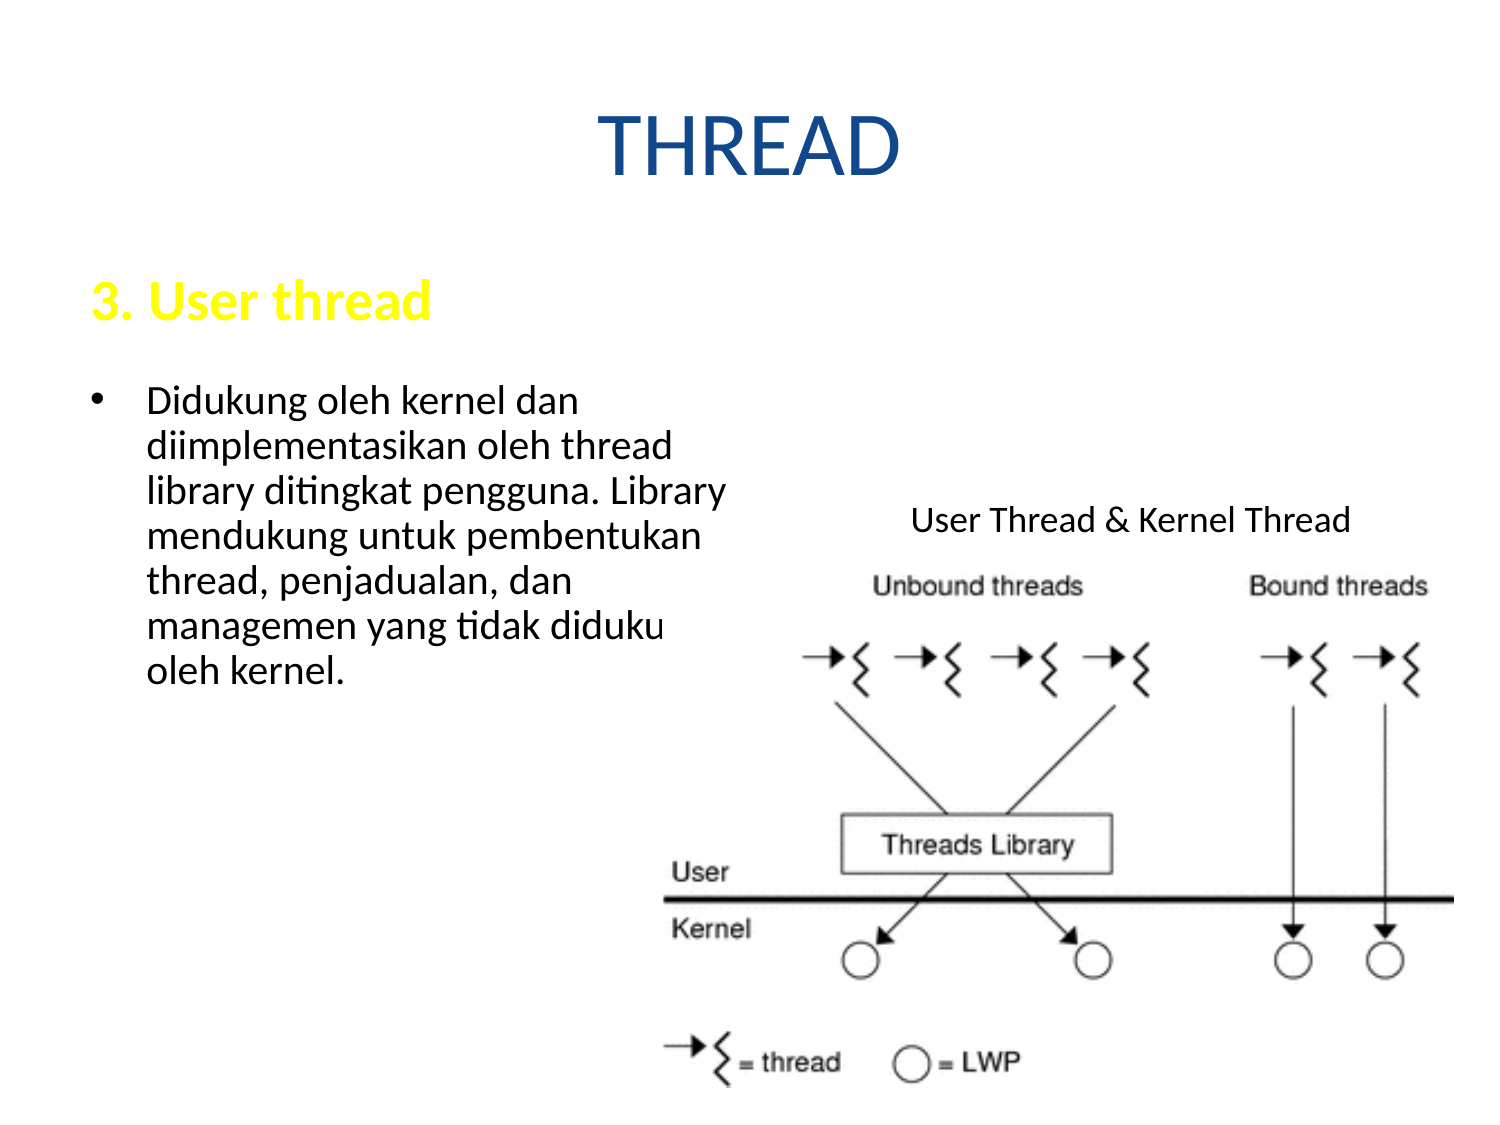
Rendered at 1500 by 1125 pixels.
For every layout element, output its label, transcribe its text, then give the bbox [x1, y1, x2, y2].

title THREAD [75, 45, 1425, 233]
list 3. User thread Didukung oleh kernel dan diimplementasikan oleh thread library ditingkat pengguna. Library mendukung untuk pembentukan thread, penjadualan, dan managemen yang tidak didukung oleh kernel. [75, 262, 775, 1063]
text_box User Thread & Kernel Thread [895, 487, 1368, 548]
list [662, 569, 1454, 1088]
